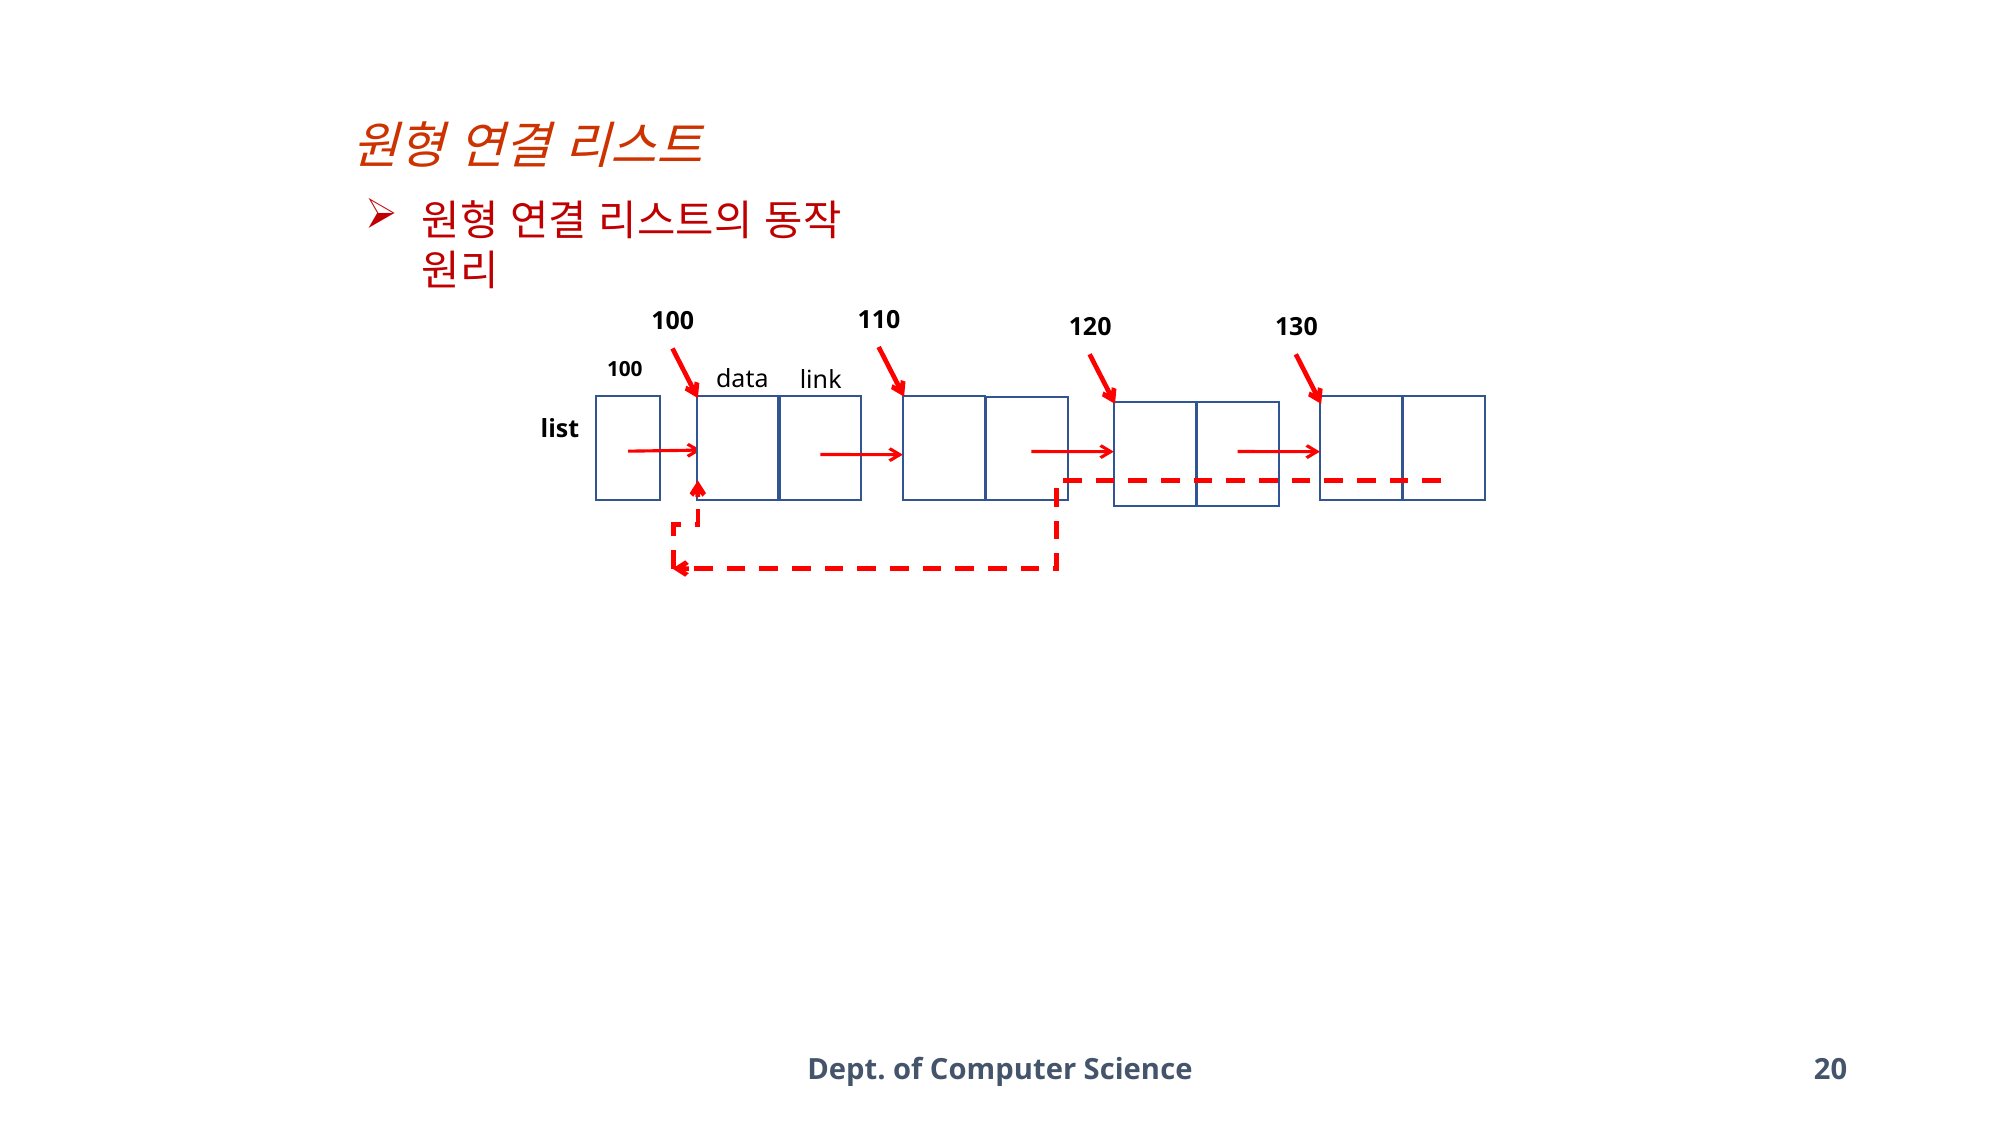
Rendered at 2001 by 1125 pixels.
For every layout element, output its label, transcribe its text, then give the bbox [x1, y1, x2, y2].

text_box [672, 480, 1441, 569]
text_box 원형 연결 리스트 [314, 113, 1665, 183]
footer Dept. of Computer Science [662, 1042, 1338, 1103]
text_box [842, 295, 1068, 480]
slide_number 20 [1412, 1042, 1863, 1103]
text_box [1053, 302, 1260, 480]
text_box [1260, 302, 1485, 501]
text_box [636, 297, 842, 501]
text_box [527, 348, 636, 501]
text_box 원형 연결 리스트의 동작 원리 [349, 207, 912, 280]
